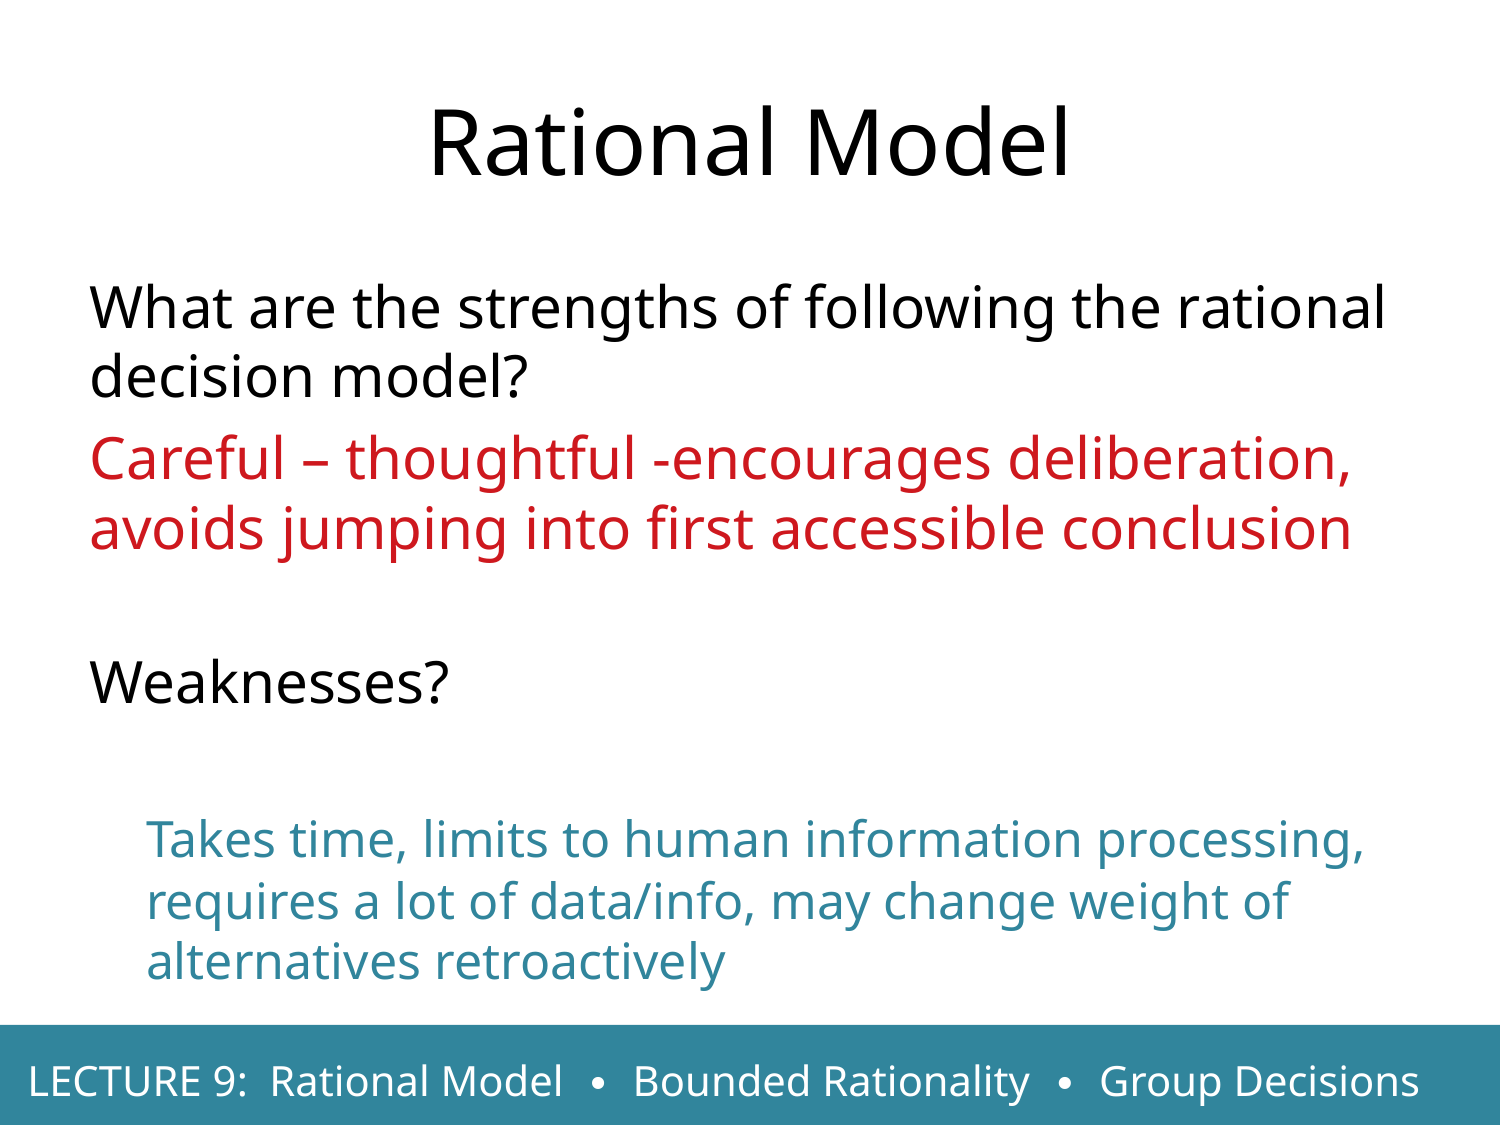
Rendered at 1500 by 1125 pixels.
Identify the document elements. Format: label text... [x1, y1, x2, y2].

text_box Rational Model [75, 45, 1425, 233]
text_box LECTURE 9: Rational Model ∙ Bounded Rationality ∙ Group Decisions [12, 1046, 1488, 1125]
text_box What are the strengths of following the rational decision model? Careful – thoughtful -encourages deliberation, avoids jumping into first accessible conclusion Weaknesses? Takes time, limits to human information processing, requires a lot of data/info, may change weight of alternatives retroactively [75, 262, 1425, 1005]
